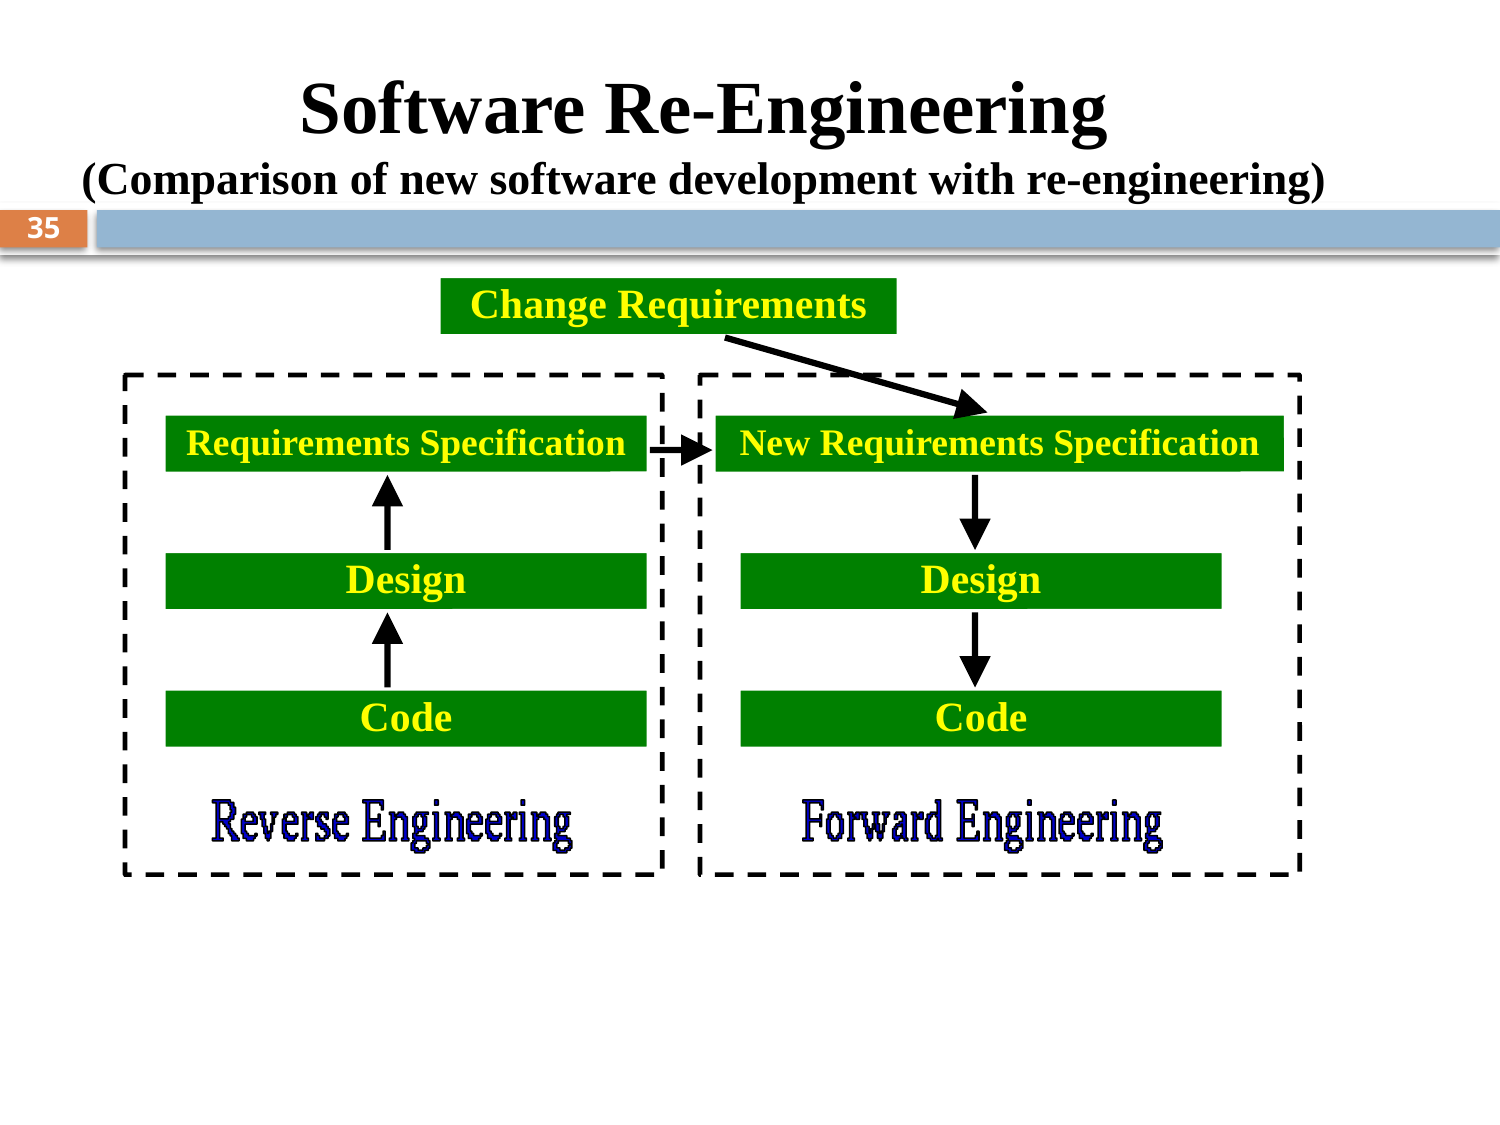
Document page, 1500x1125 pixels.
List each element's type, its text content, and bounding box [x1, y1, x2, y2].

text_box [212, 799, 573, 854]
title Software Re-Engineering (Comparison of new software development with re-engineering) [66, 37, 1342, 225]
text_box [125, 374, 663, 875]
text_box [663, 439, 699, 461]
slide_number 35 [0, 208, 88, 249]
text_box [802, 799, 1163, 854]
text_box [699, 374, 1300, 875]
text_box Change Requirements [437, 274, 900, 338]
